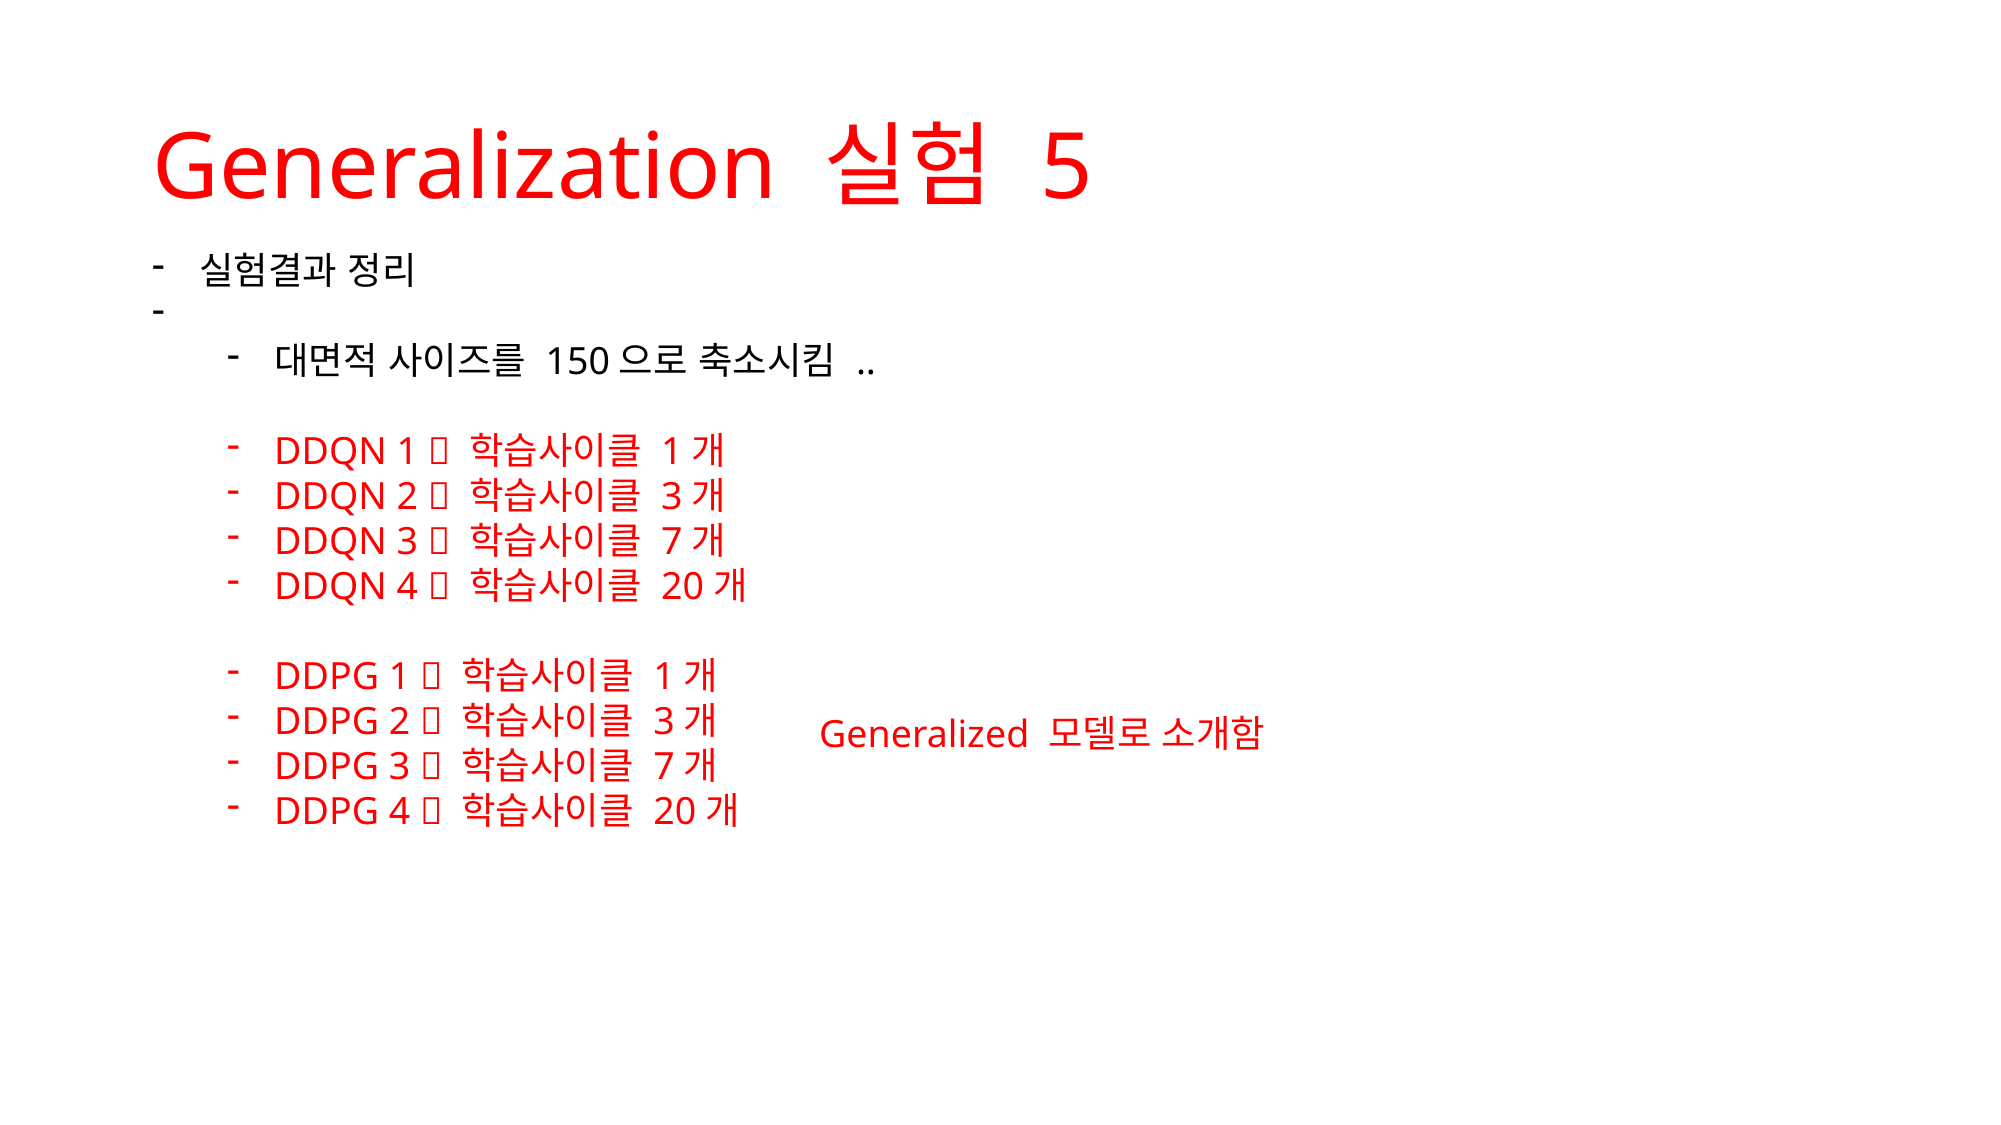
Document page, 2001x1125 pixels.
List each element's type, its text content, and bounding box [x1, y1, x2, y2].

title Generalization 실험 5 [137, 59, 1863, 239]
text_box Generalized 모델로 소개함 [804, 702, 1863, 762]
text_box 실험결과 정리 대면적 사이즈를 150으로 축소시킴 .. DDQN 1  학습사이클 1개 DDQN 2  학습사이클 3개 DDQN 3  학습사이클 7개 DDQN 4  학습사이클 20개 DDPG 1  학습사이클 1개 DDPG 2  학습사이클 3개 DDPG 3  학습사이클 7개 DDPG 4  학습사이클 20개 [137, 239, 1942, 930]
